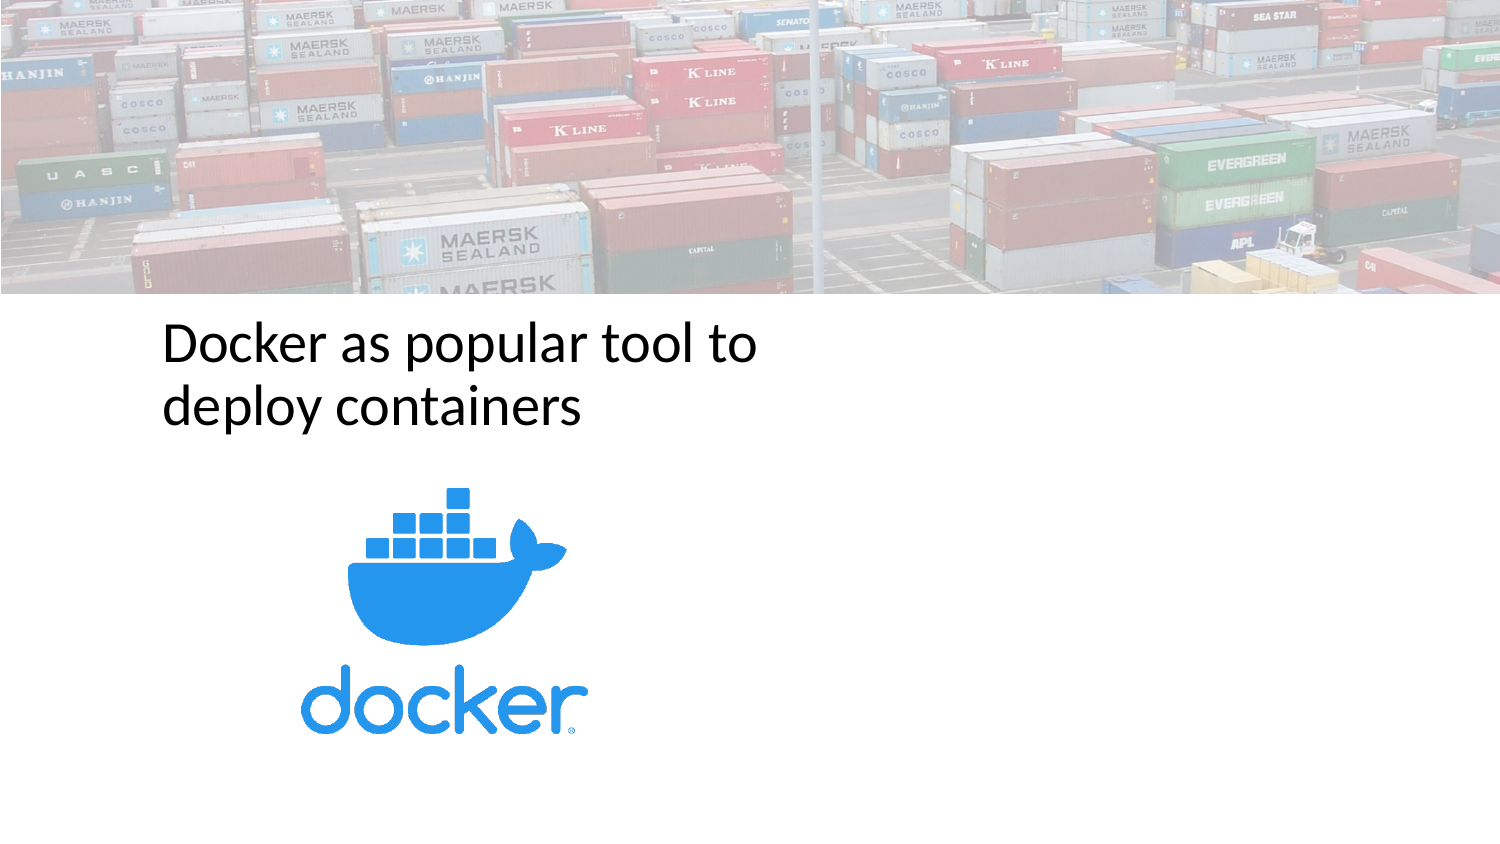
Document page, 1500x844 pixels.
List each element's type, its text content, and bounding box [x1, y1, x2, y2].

picture [301, 488, 588, 734]
list Docker as popular tool to deploy containers [162, 312, 819, 489]
picture [1, 0, 1500, 294]
